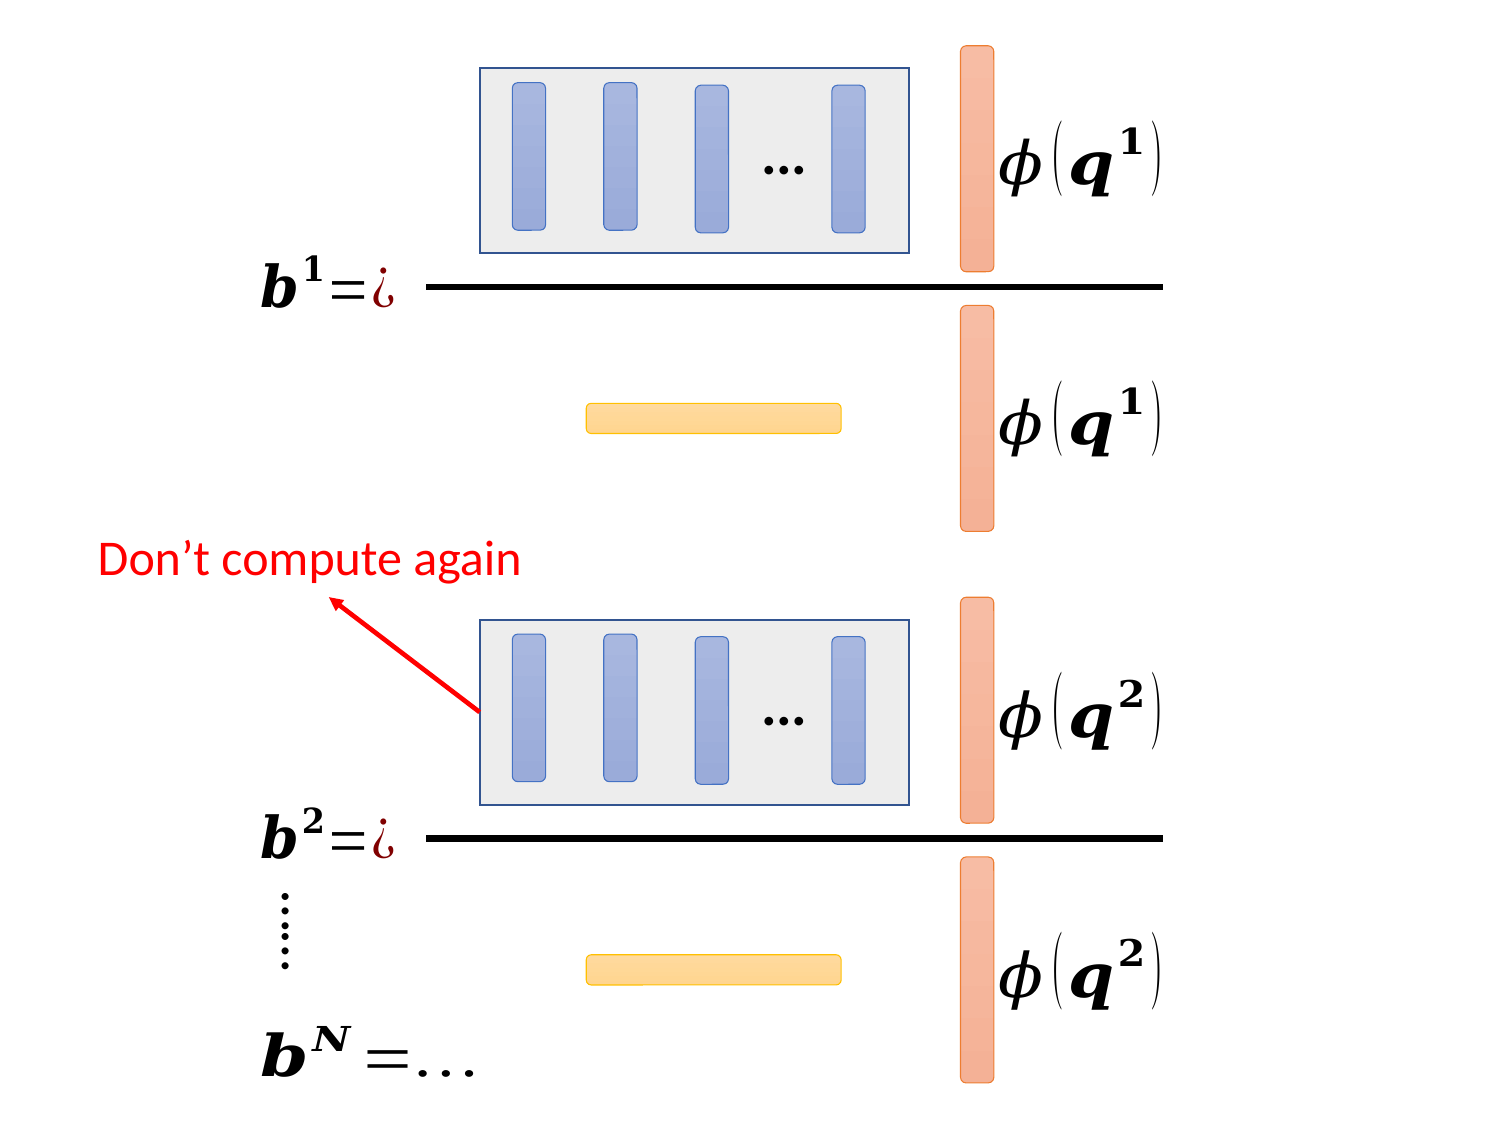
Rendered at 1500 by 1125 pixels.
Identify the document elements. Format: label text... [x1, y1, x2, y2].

text_box [511, 633, 547, 783]
text_box [694, 636, 730, 785]
text_box [959, 45, 995, 273]
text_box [328, 597, 480, 713]
text_box [603, 633, 638, 783]
text_box [694, 84, 730, 234]
text_box [511, 82, 547, 231]
text_box …… [263, 876, 348, 1043]
text_box [585, 954, 842, 986]
text_box [959, 596, 995, 824]
text_box ... [726, 660, 842, 745]
text_box [603, 82, 638, 231]
text_box [479, 619, 910, 806]
text_box ... [726, 108, 842, 194]
text_box [831, 636, 866, 785]
text_box Don’t compute again [82, 517, 655, 593]
text_box [959, 304, 995, 532]
text_box [831, 84, 866, 234]
text_box [479, 67, 910, 254]
text_box [959, 856, 995, 1084]
text_box [585, 402, 842, 435]
